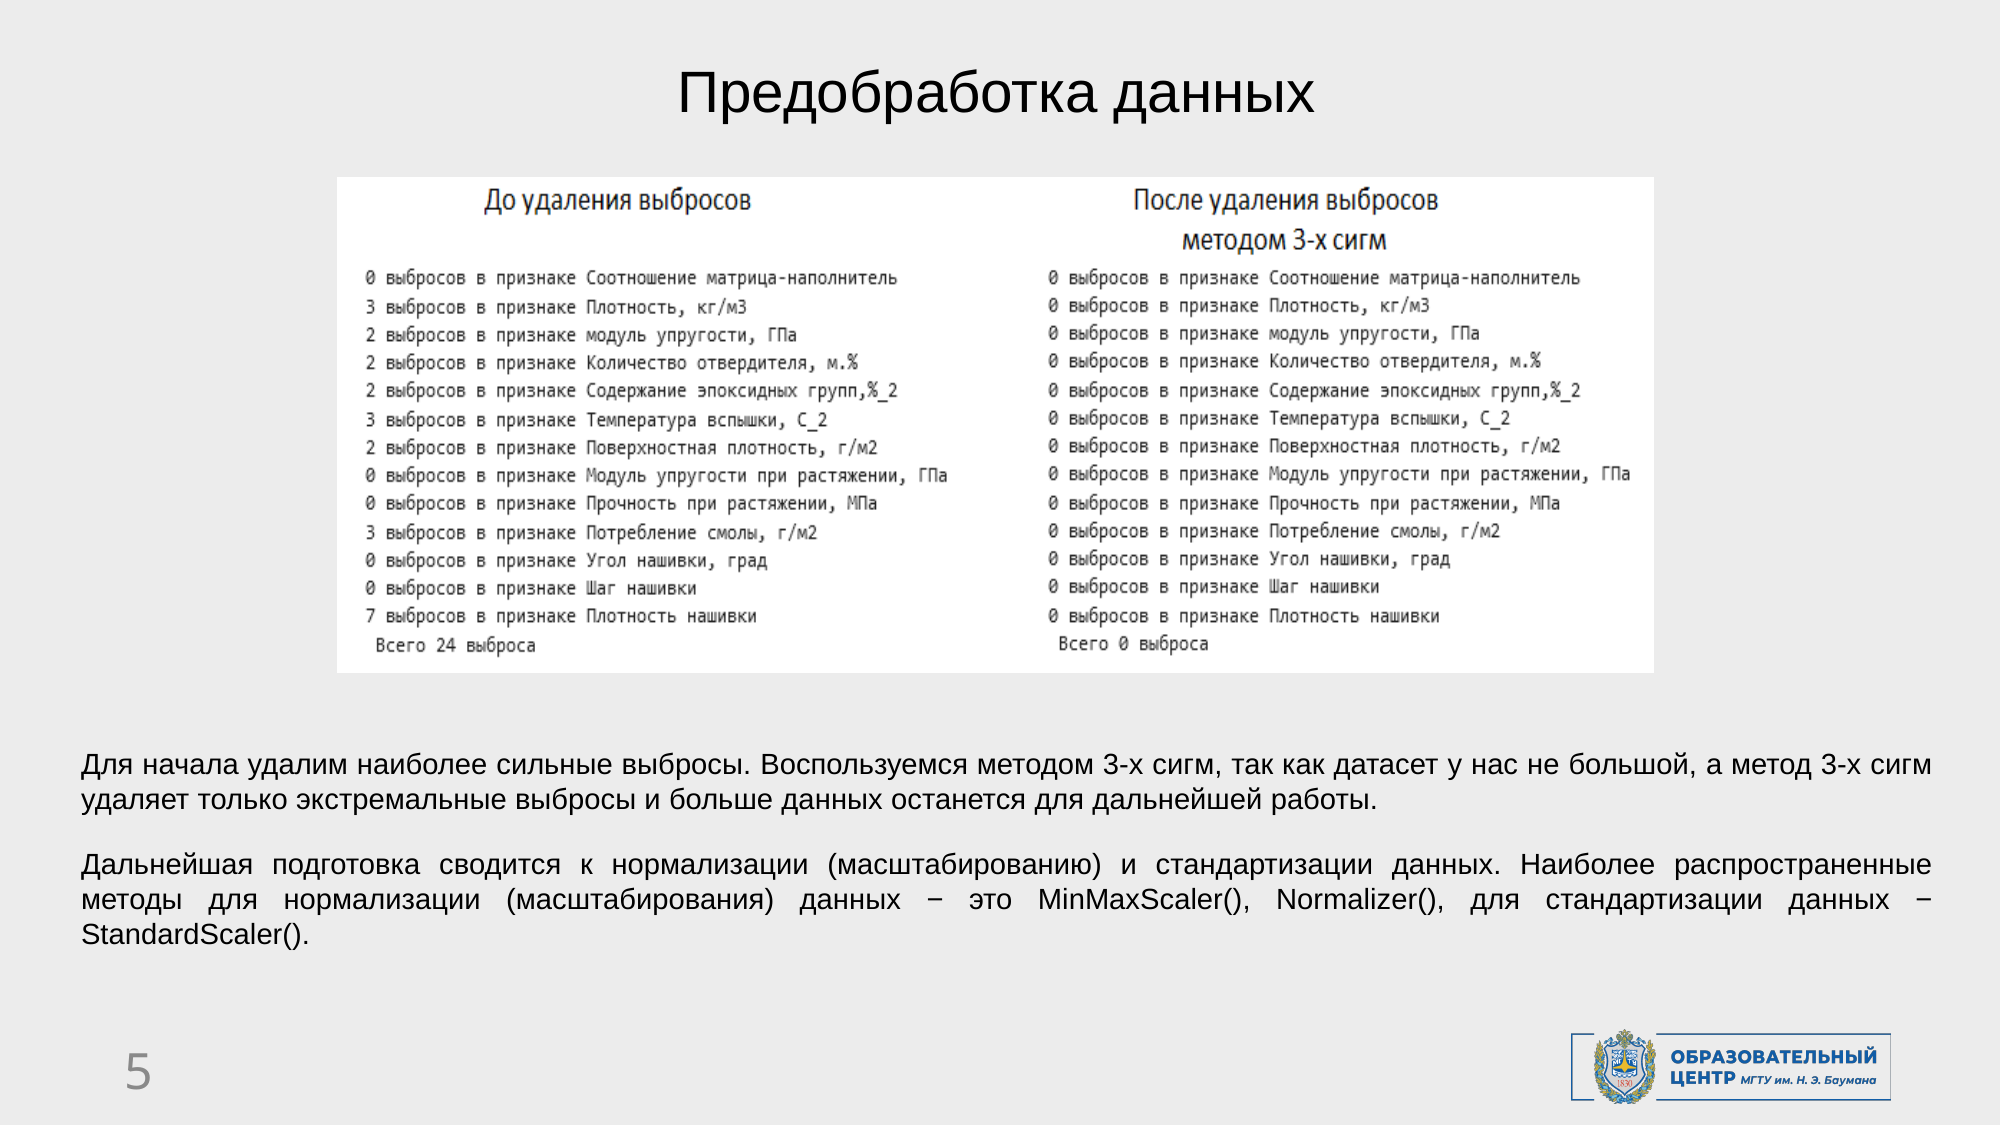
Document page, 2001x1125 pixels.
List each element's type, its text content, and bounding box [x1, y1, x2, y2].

list Для начала удалим наиболее сильные выбросы. Воспользуемся методом 3-х сигм, так как датасет у нас не большой, а метод 3-х сигм удаляет только экстремальные выбросы и больше данных останется для дальнейшей работы. Дальнейшая подготовка сводится к нормализации (масштабированию) и стандартизации данных. Наиболее распространенные методы для нормализации (масштабирования) данных − это MinMaxScaler(), Normalizer(), для стандартизации данных − StandardScaler(). [66, 738, 1949, 1014]
slide_number 5 [109, 1043, 247, 1104]
picture [1571, 1029, 1891, 1104]
picture [336, 176, 1654, 673]
title Предобработка данных [66, 21, 1929, 158]
